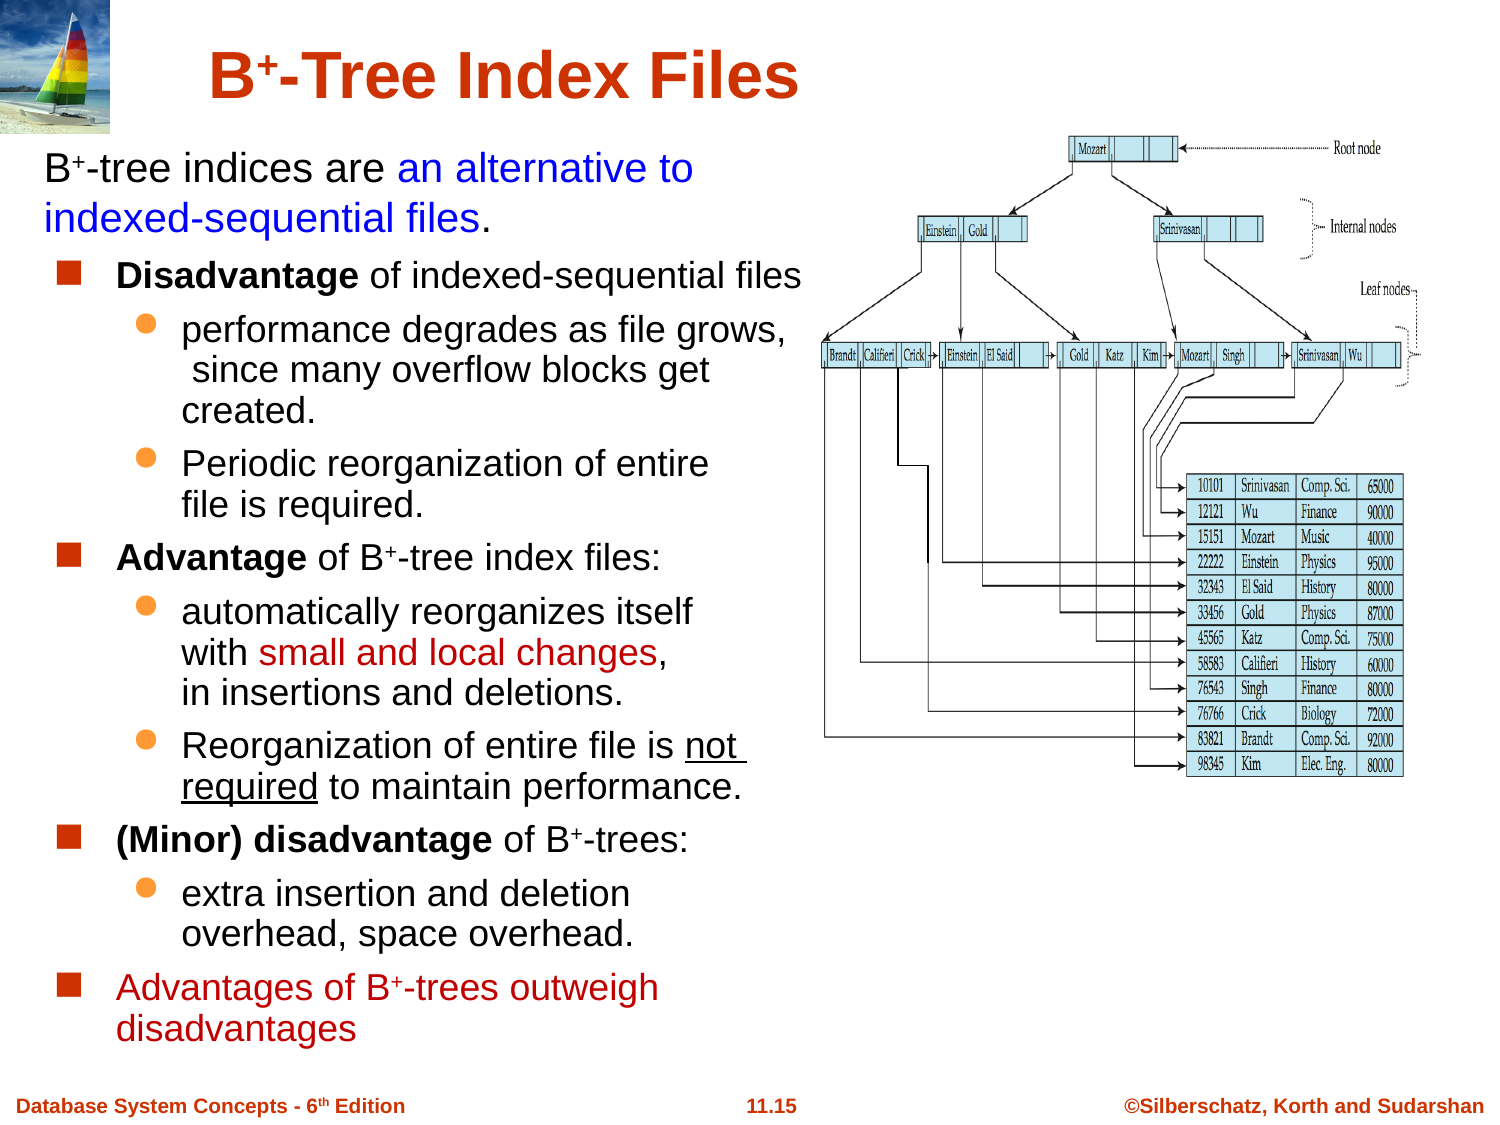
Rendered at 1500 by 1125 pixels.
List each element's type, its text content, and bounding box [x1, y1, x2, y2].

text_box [821, 132, 1421, 778]
picture [0, 0, 110, 134]
title B+-Tree Index Files [125, 18, 884, 120]
text_box B+-tree indices are an alternative to indexed-sequential files. [29, 133, 819, 249]
list Disadvantage of indexed-sequential files performance degrades as file grows, since many overflow blocks get created. Periodic reorganization of entire file is required. Advantage of B+-tree index files: automatically reorganizes itself with small and local changes, in insertions and deletions. Reorganization of entire file is not required to maintain performance. (Minor) disadvantage of B+-trees: extra insertion and deletion overhead, space overhead. Advantages of B+-trees outweigh disadvantages [44, 249, 822, 948]
